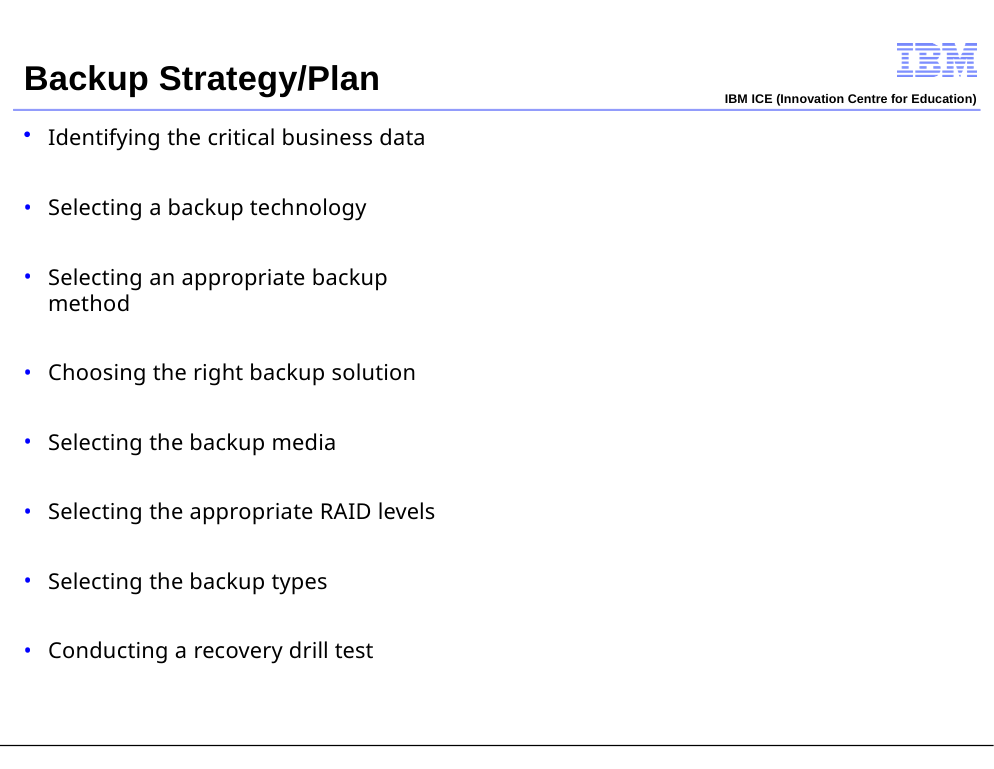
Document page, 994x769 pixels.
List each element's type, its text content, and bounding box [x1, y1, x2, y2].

text_box Identifying the critical business data Selecting a backup technology Selecting an appropriate backup method Choosing the right backup solution Selecting the backup media Selecting the appropriate RAID levels Selecting the backup types Conducting a recovery drill test [21, 121, 456, 664]
text_box IBM ICE (Innovation Centre for Education) [722, 88, 979, 107]
picture [897, 43, 977, 77]
title Backup Strategy/Plan [21, 53, 388, 121]
